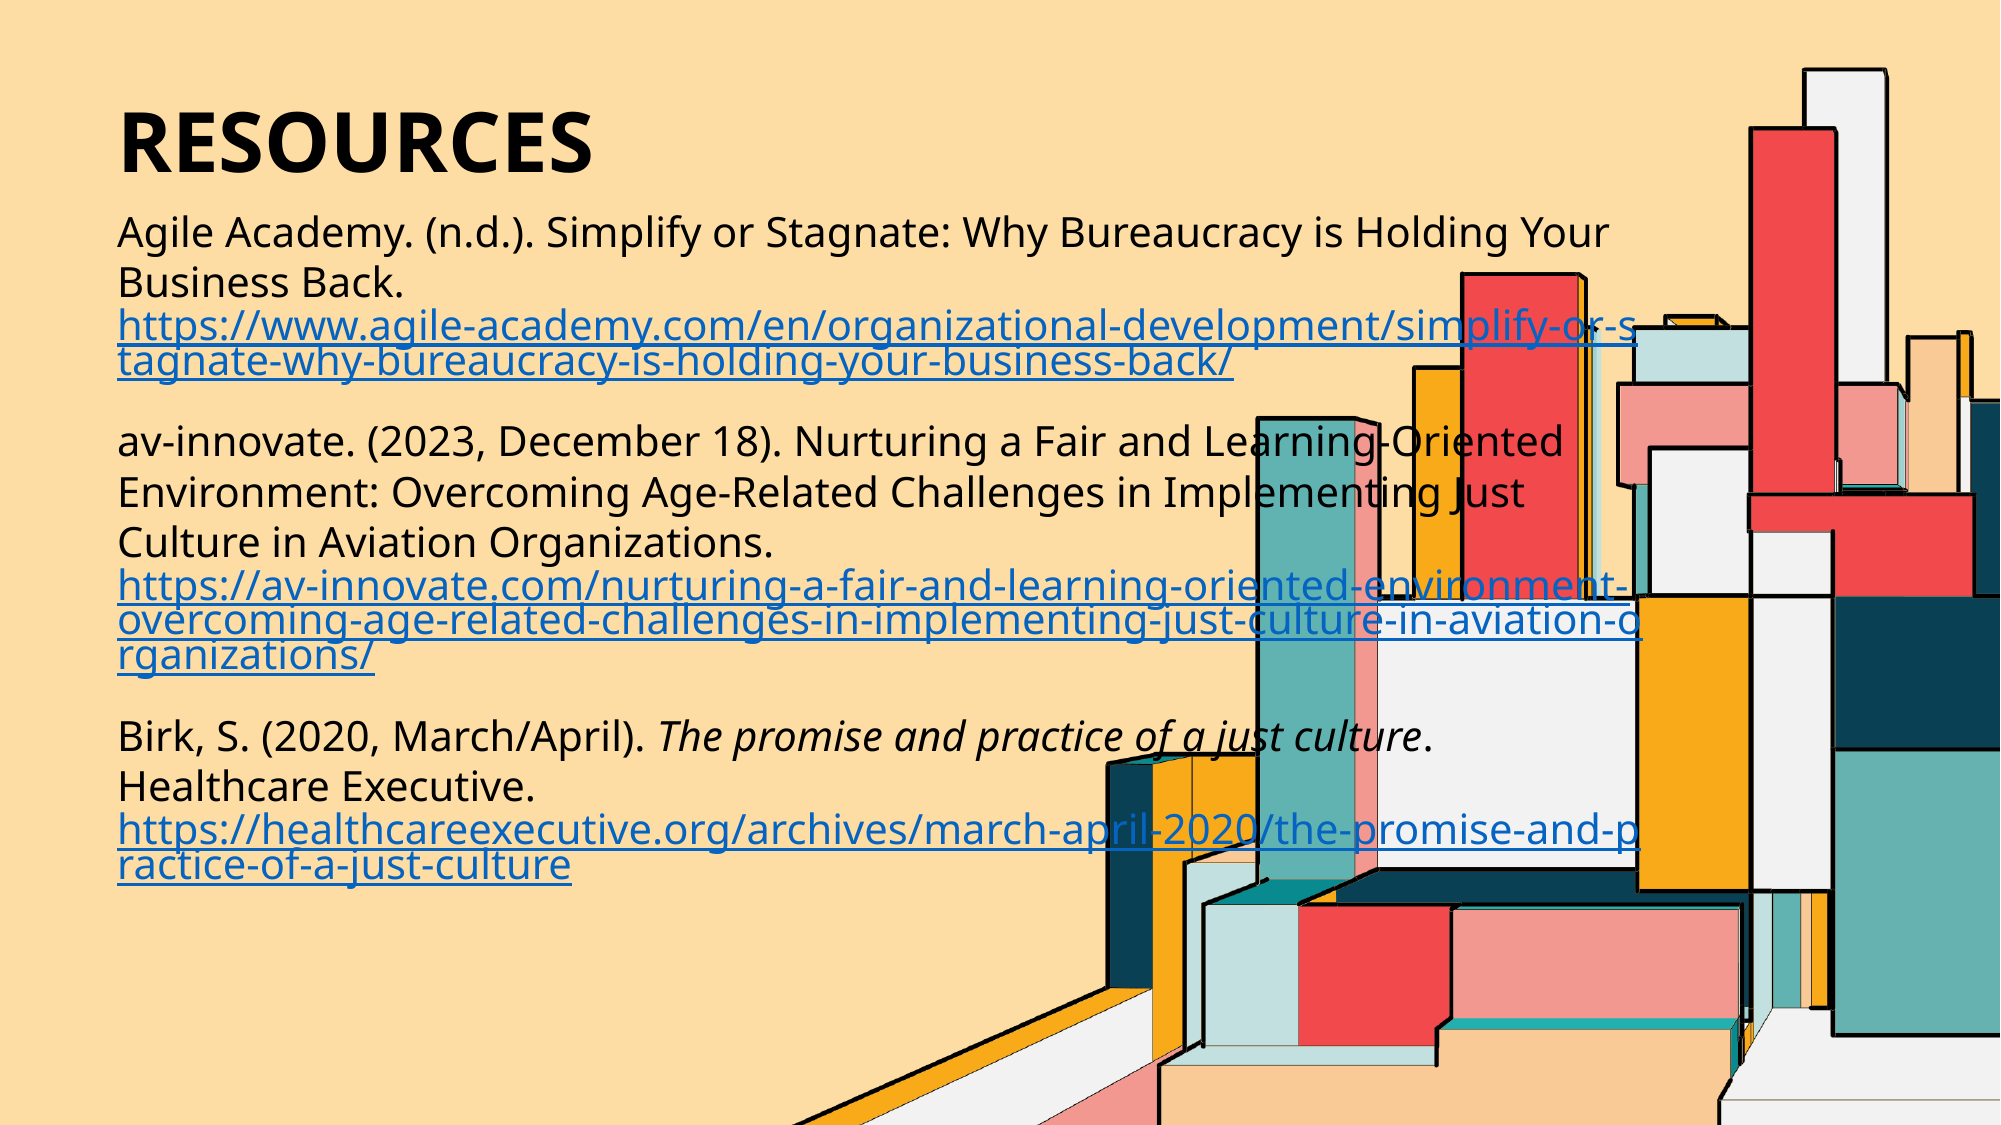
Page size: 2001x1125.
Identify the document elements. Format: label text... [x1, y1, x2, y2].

picture [734, 66, 2000, 1125]
title resources [102, 0, 1050, 198]
list Agile Academy. (n.d.). Simplify or Stagnate: Why Bureaucracy is Holding Your Business Back. https://www.agile-academy.com/en/organizational-development/simplify-or-stagnate-why-bureaucracy-is-holding-your-business-back/ av-innovate. (2023, December 18). Nurturing a Fair and Learning-Oriented Environment: Overcoming Age-Related Challenges in Implementing Just Culture in Aviation Organizations. https://av-innovate.com/nurturing-a-fair-and-learning-oriented-environment-overcoming-age-related-challenges-in-implementing-just-culture-in-aviation-organizations/ Birk, S. (2020, March/April). The promise and practice of a just culture. Healthcare Executive. https://healthcareexecutive.org/archives/march-april-2020/the-promise-and-practice-of-a-just-culture [102, 198, 1664, 1082]
